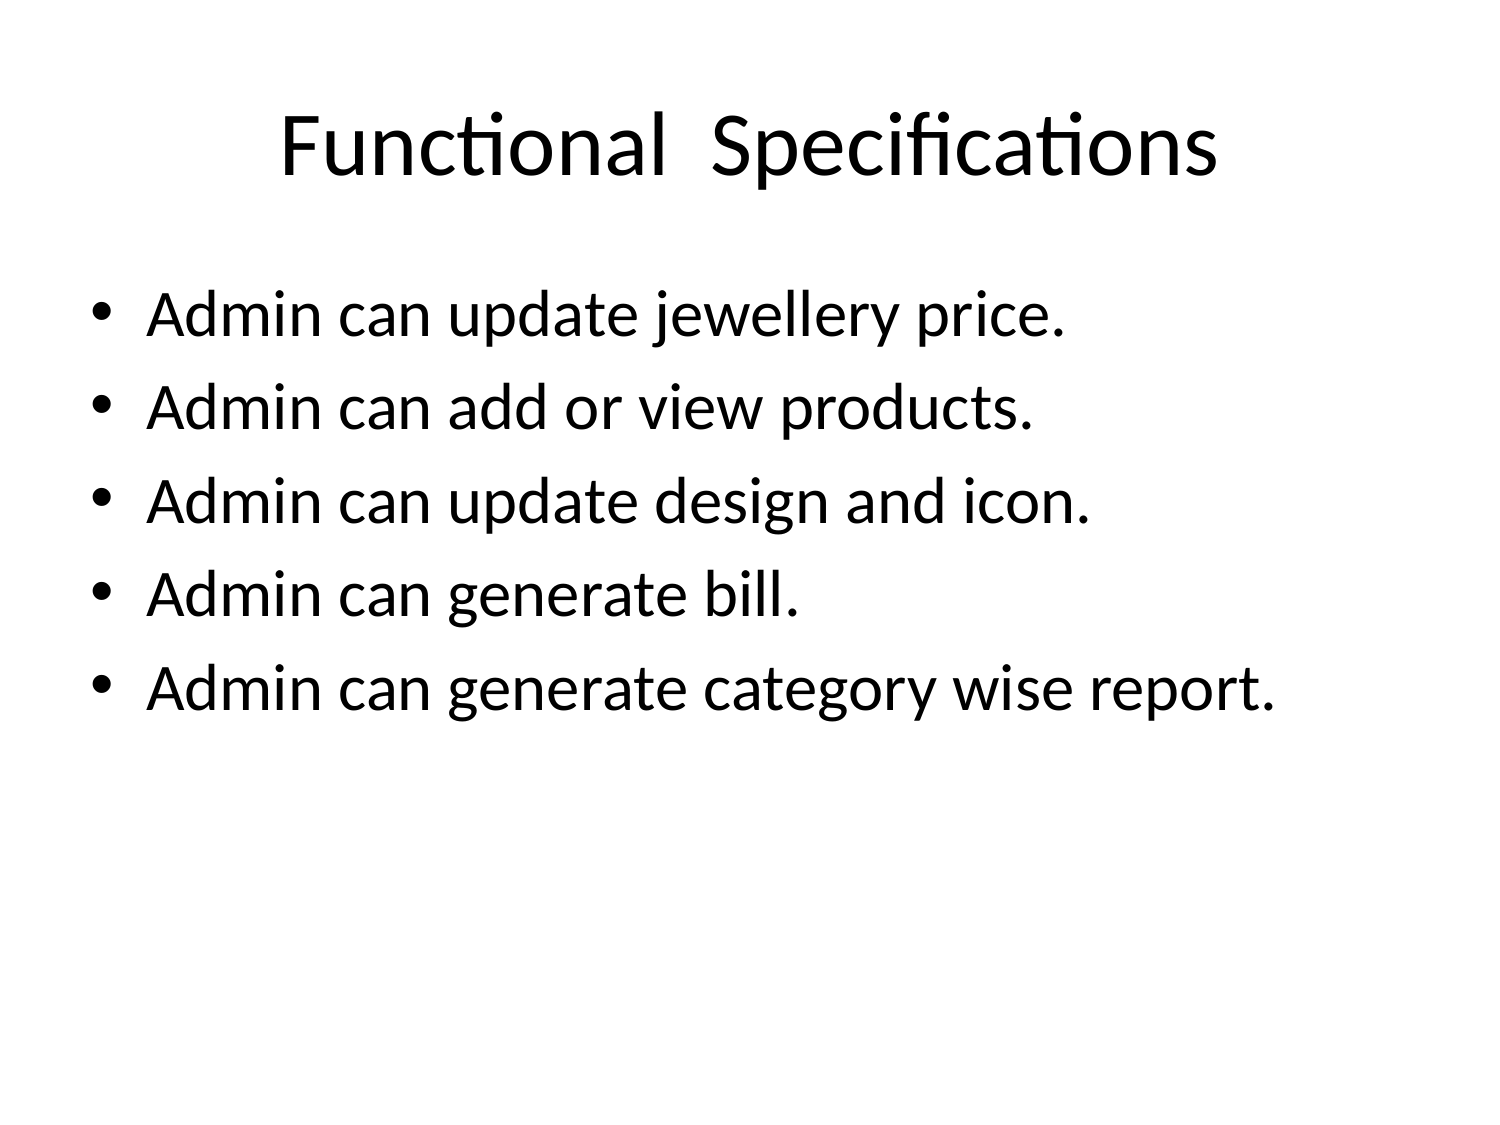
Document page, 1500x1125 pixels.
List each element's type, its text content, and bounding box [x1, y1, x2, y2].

title Functional Specifications [75, 45, 1425, 233]
list Admin can update jewellery price. Admin can add or view products. Admin can update design and icon. Admin can generate bill. Admin can generate category wise report. [75, 262, 1425, 1005]
